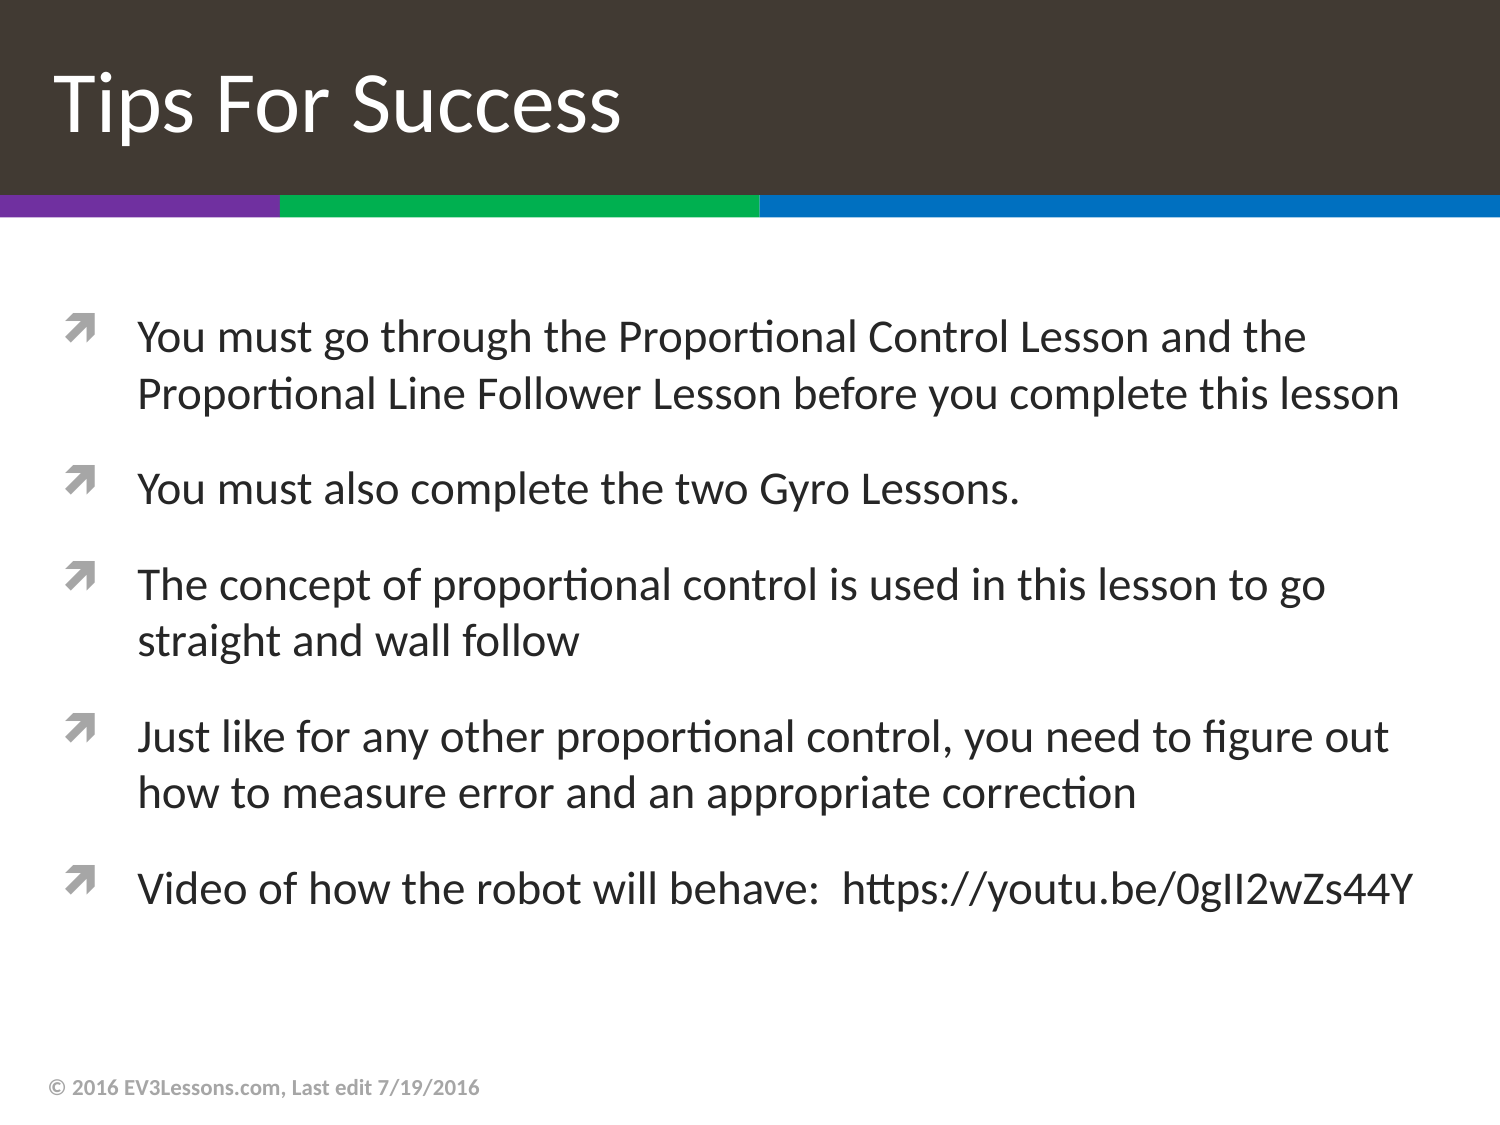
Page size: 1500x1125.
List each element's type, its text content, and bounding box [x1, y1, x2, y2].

title Tips For Success [0, 0, 1500, 195]
footer © 2016 EV3Lessons.com, Last edit 7/19/2016 [32, 1055, 1038, 1116]
list You must go through the Proportional Control Lesson and the Proportional Line Follower Lesson before you complete this lesson You must also complete the two Gyro Lessons. The concept of proportional control is used in this lesson to go straight and wall follow Just like for any other proportional control, you need to figure out how to measure error and an appropriate correction Video of how the robot will behave: https://youtu.be/0gII2wZs44Y [46, 298, 1454, 1005]
